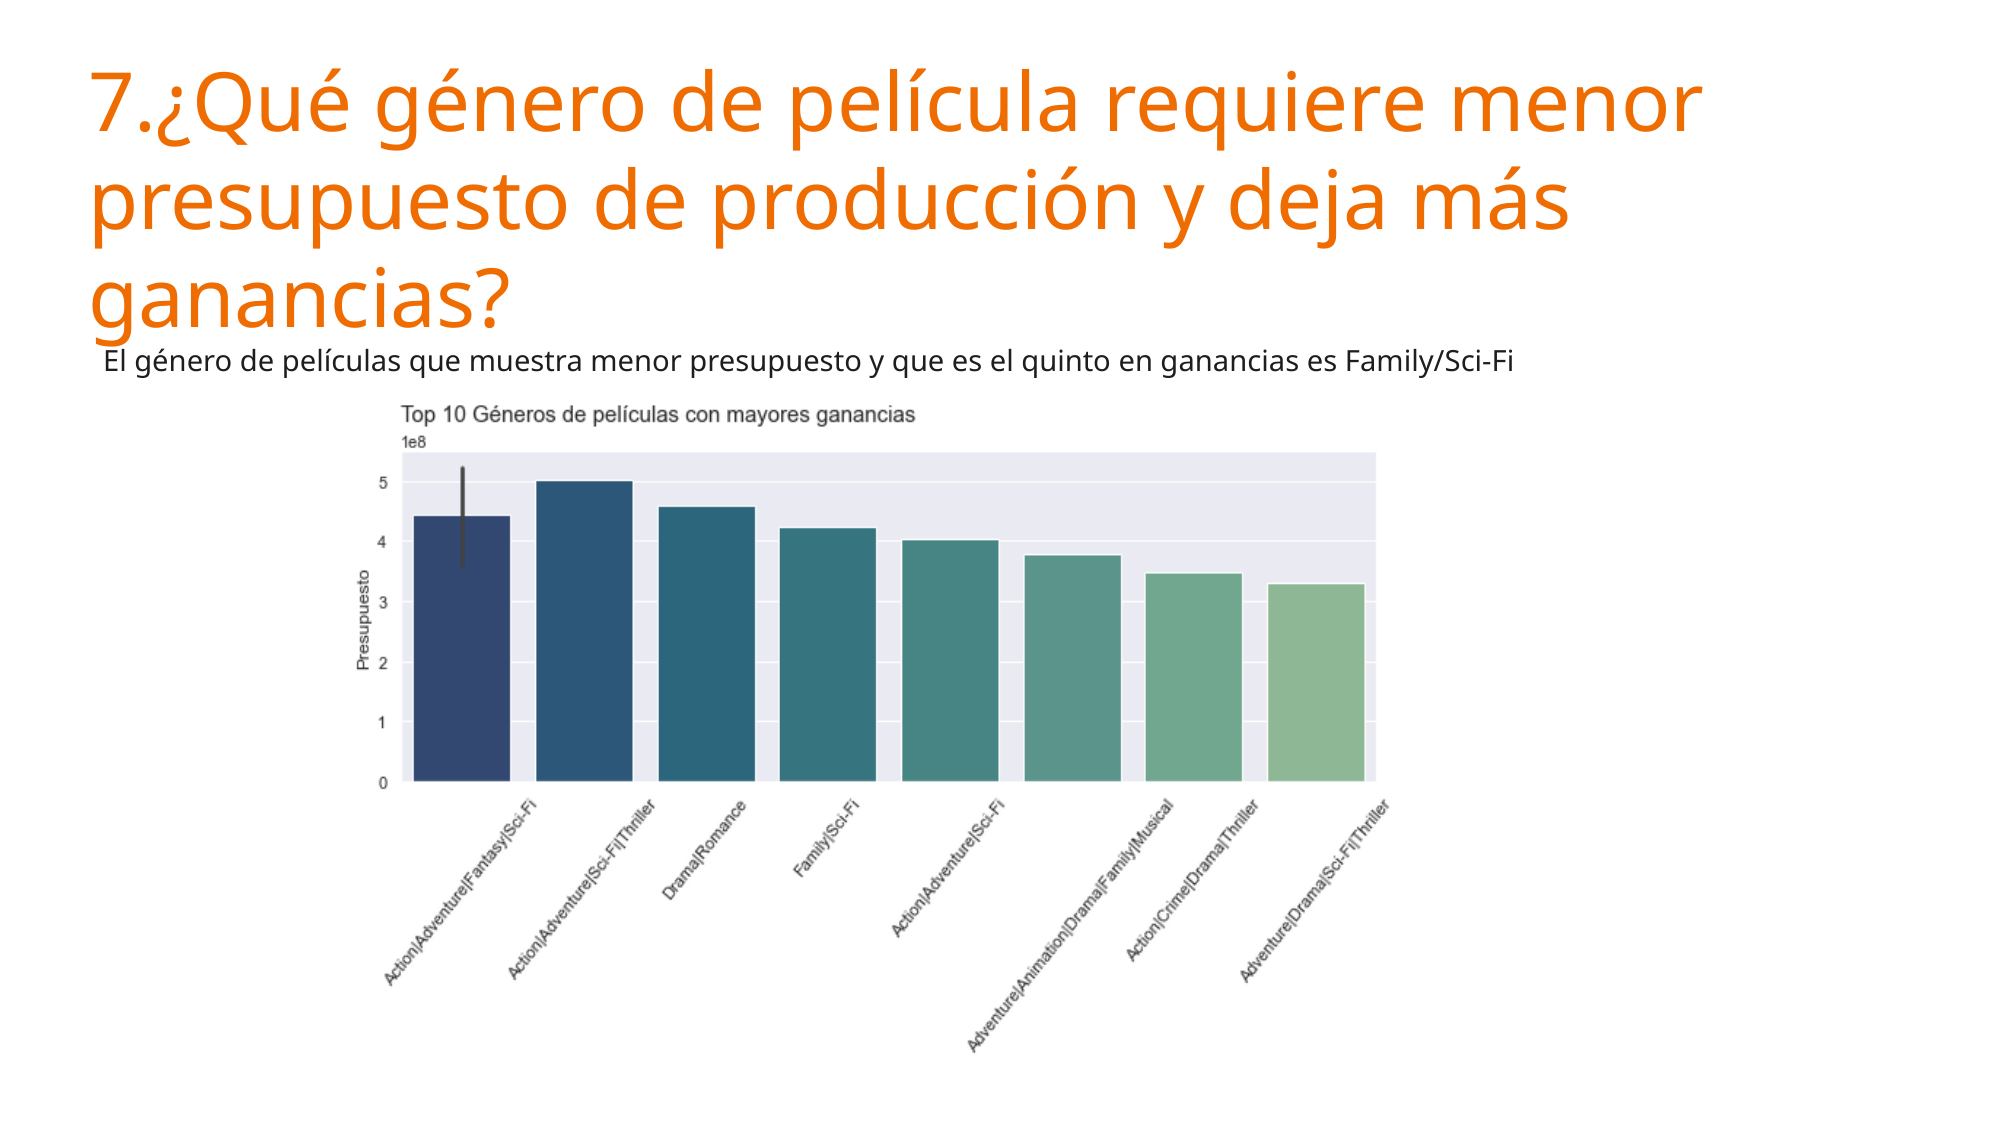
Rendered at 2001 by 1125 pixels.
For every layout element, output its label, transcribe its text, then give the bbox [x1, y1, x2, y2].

text_box El género de películas que muestra menor presupuesto y que es el quinto en ganancias es Family/Sci-Fi [88, 287, 1907, 431]
picture [347, 395, 1404, 1065]
title 7.¿Qué género de película requiere menor presupuesto de producción y deja más ganancias? [68, 29, 1932, 252]
